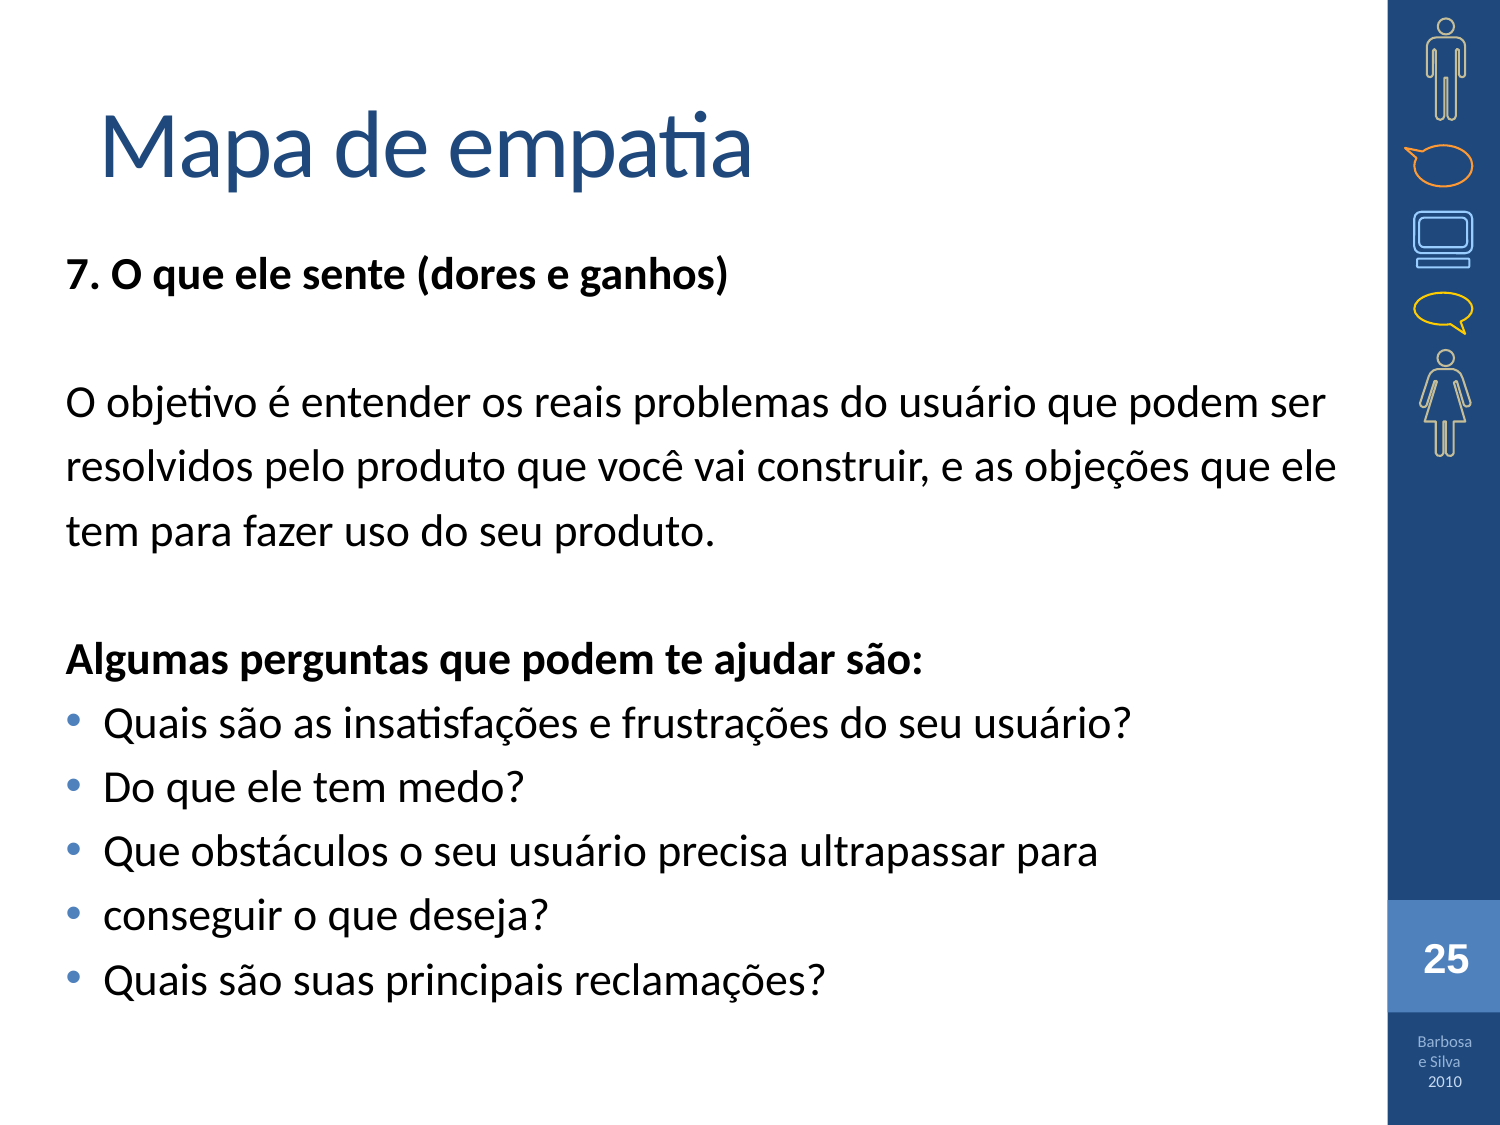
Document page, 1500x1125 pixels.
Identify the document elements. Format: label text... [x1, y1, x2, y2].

list 7. O que ele sente (dores e ganhos) O objetivo é entender os reais problemas do usuário que podem ser resolvidos pelo produto que você vai construir, e as objeções que ele tem para fazer uso do seu produto. Algumas perguntas que podem te ajudar são: Quais são as insatisfações e frustrações do seu usuário? Do que ele tem medo? Que obstáculos o seu usuário precisa ultrapassar para conseguir o que deseja? Quais são suas principais reclamações? [31, 235, 1382, 1083]
title Mapa de empatia [83, 45, 1329, 233]
